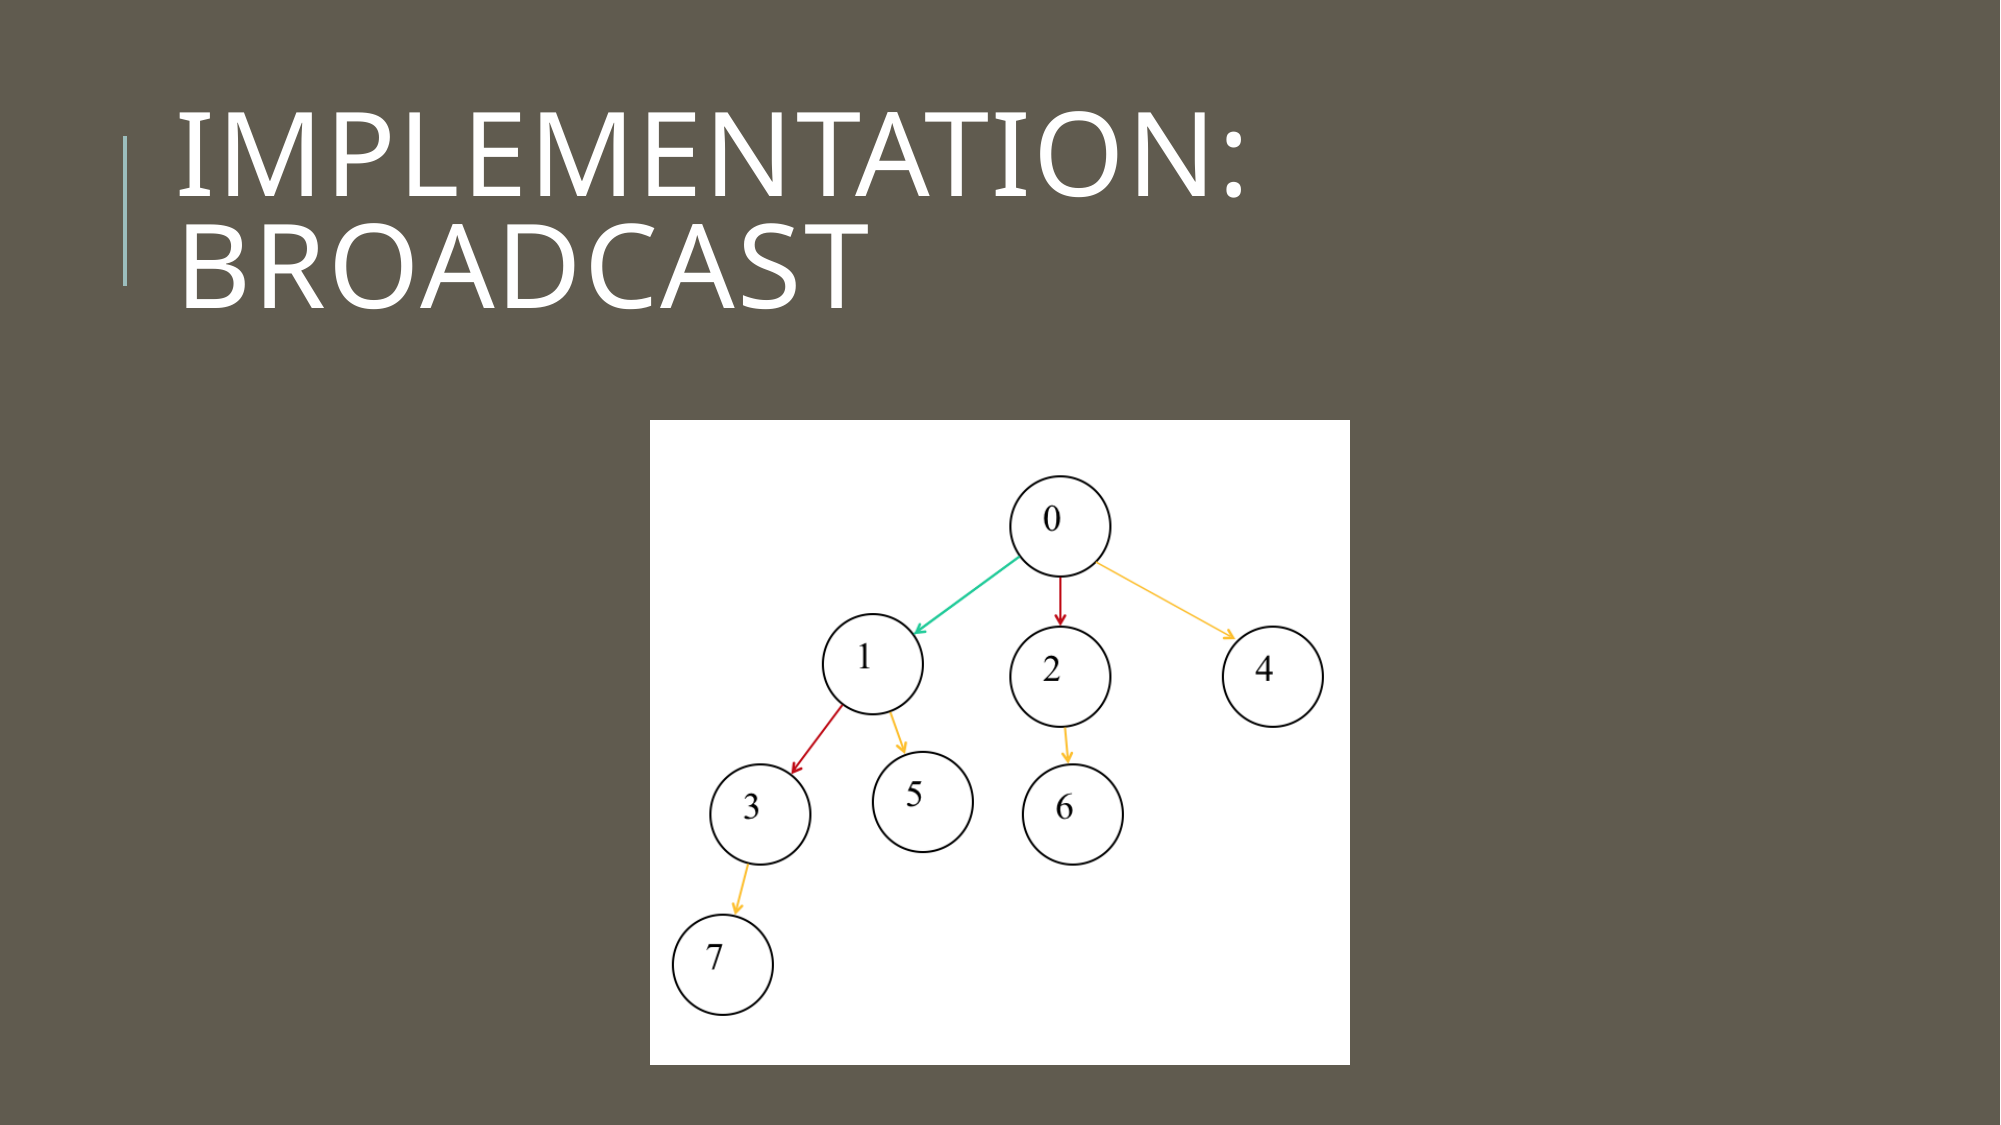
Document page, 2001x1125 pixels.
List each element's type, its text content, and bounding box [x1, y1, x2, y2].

picture [649, 420, 1351, 1065]
title Implementation: Broadcast [167, 95, 1763, 343]
